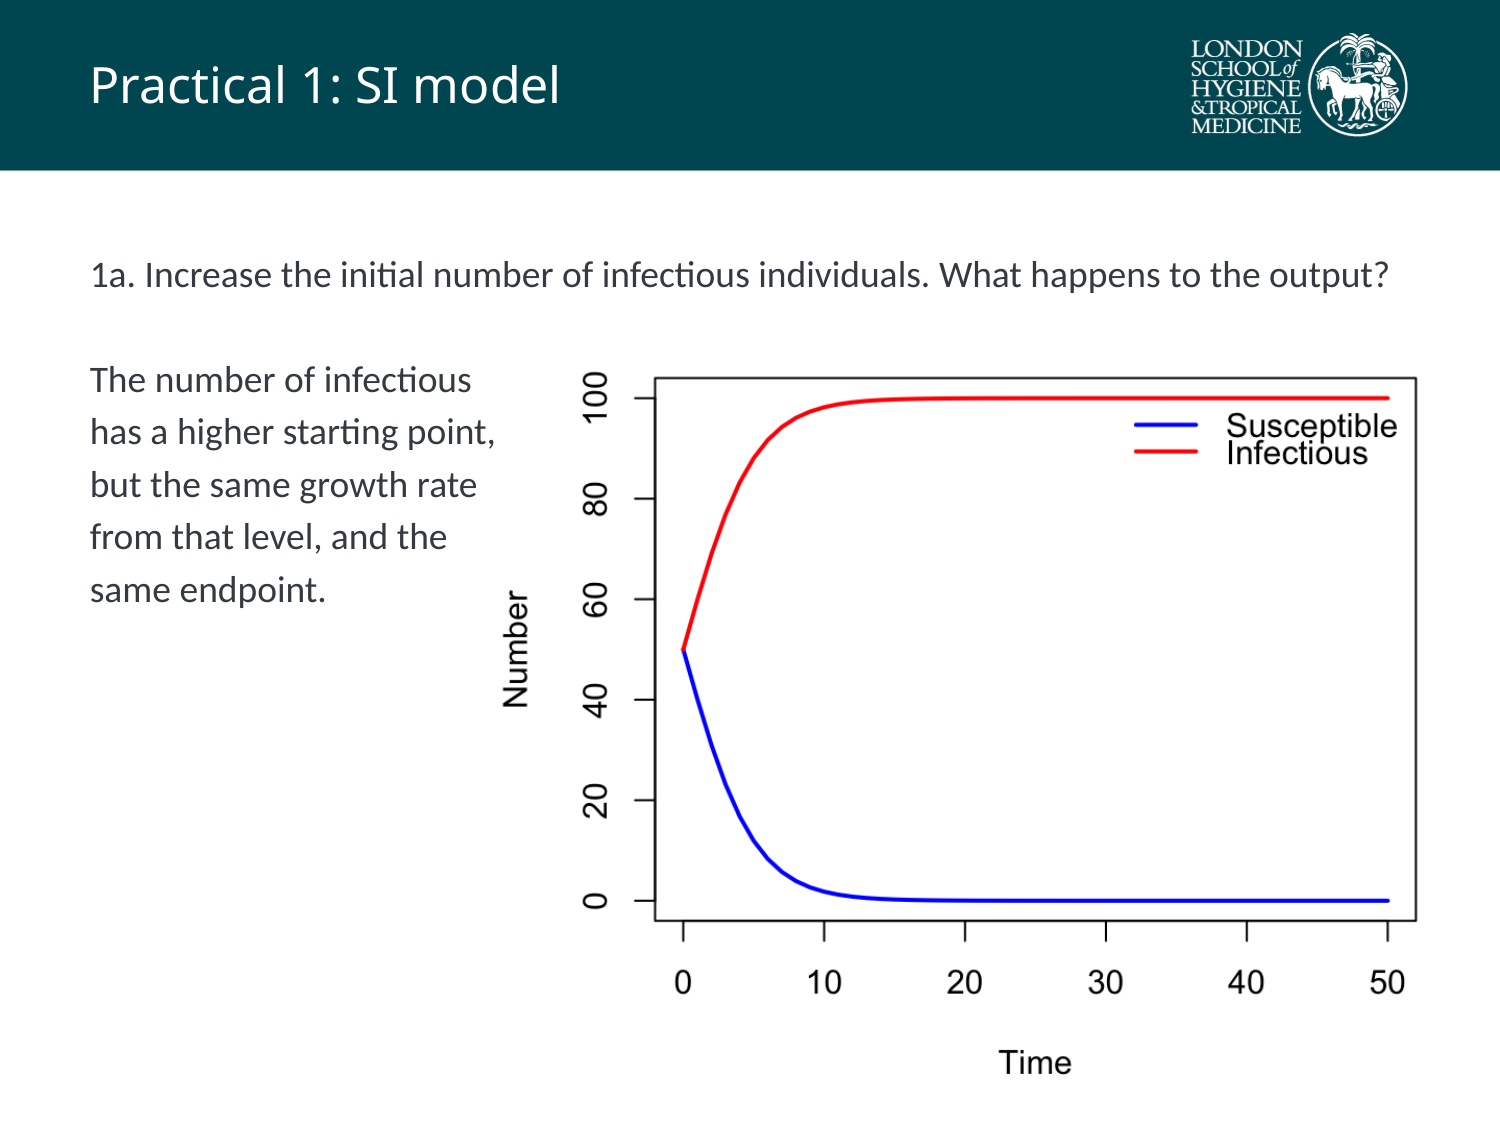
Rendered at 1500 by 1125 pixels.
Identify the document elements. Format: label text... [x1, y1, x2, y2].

list 1a. Increase the initial number of infectious individuals. What happens to the output? The number of infectious has a higher starting point, but the same growth rate from that level, and the same endpoint. [75, 242, 486, 1034]
picture [0, 0, 1500, 1125]
title Practical 1: SI model [75, 45, 1175, 148]
